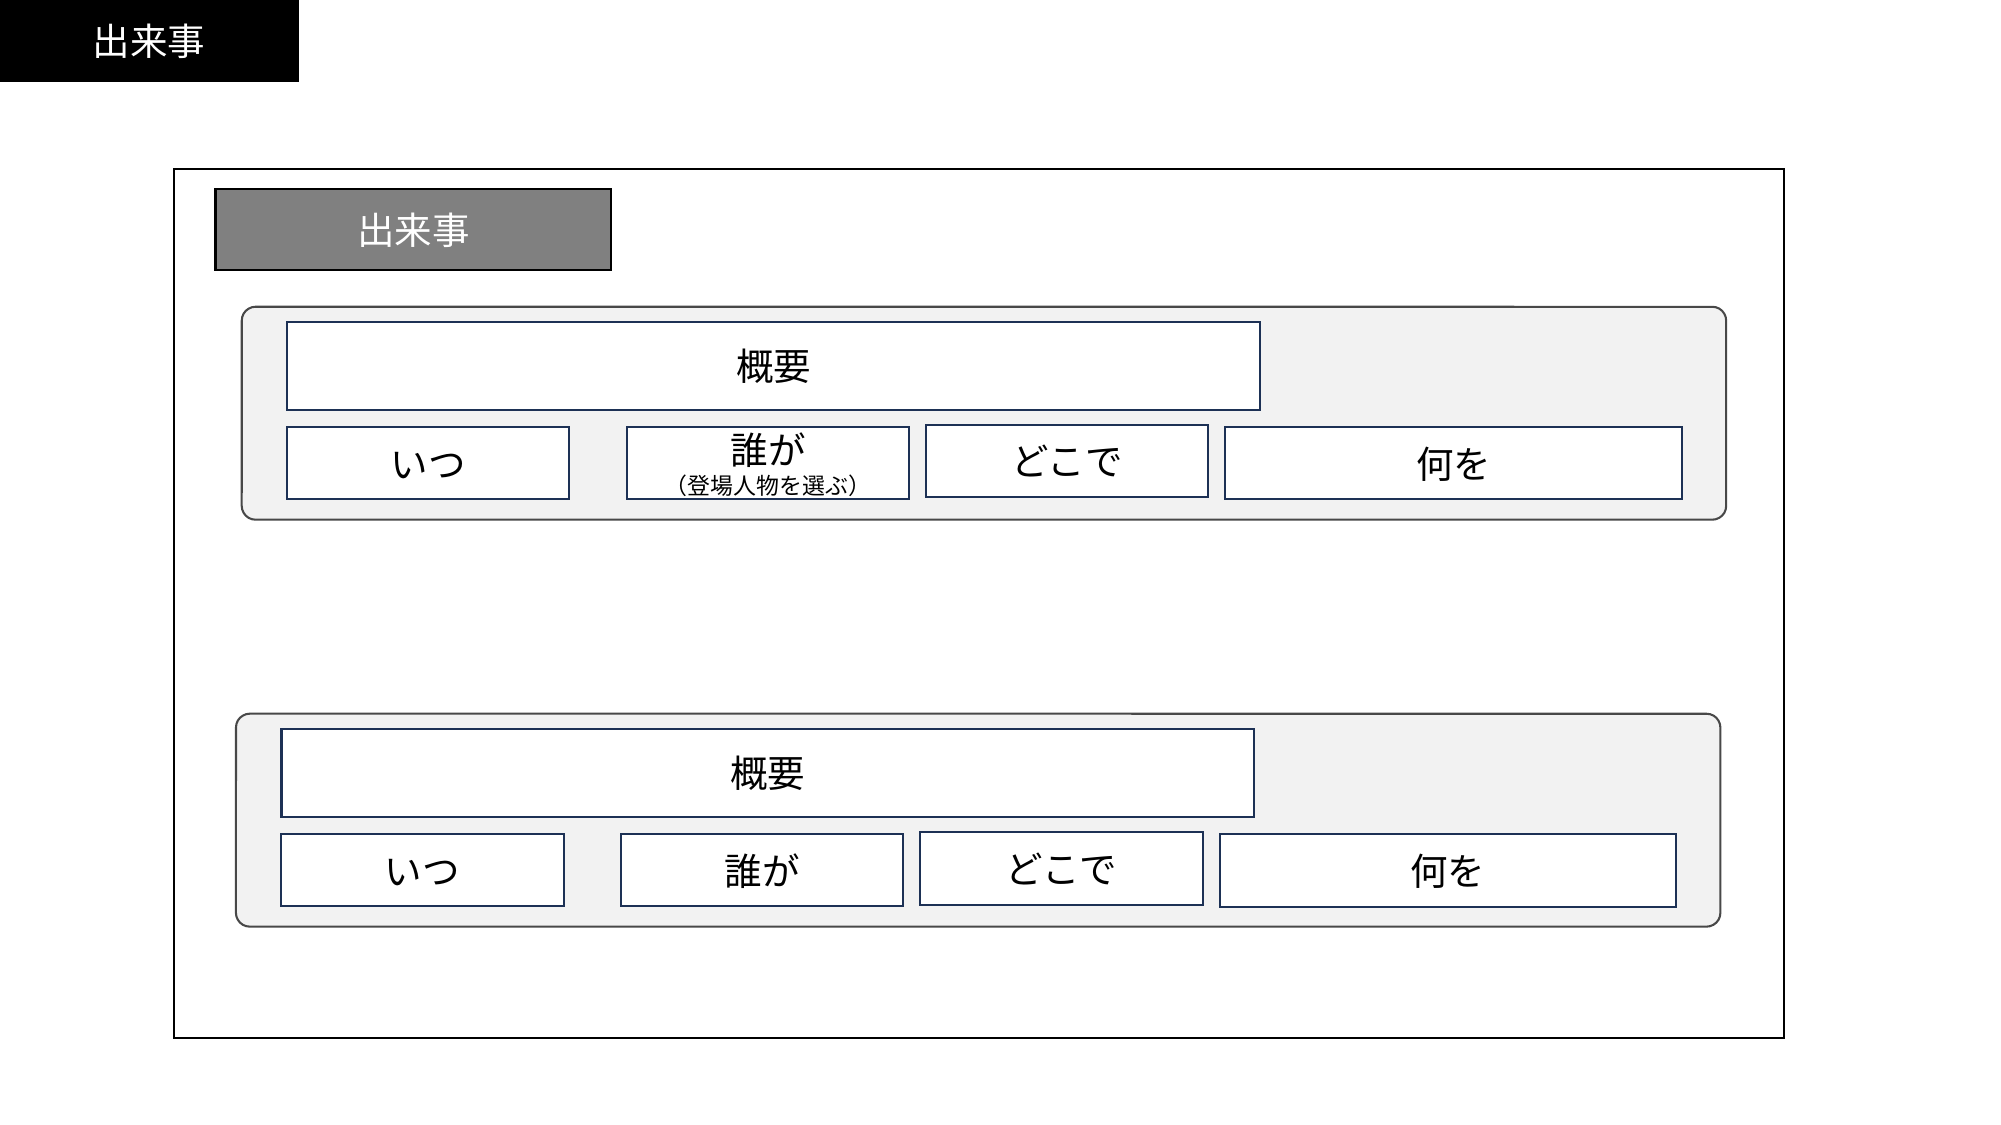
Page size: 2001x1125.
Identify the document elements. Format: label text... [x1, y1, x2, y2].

text_box 誰が [620, 833, 904, 907]
text_box [173, 168, 1785, 1039]
text_box 何を [1224, 426, 1683, 500]
text_box 誰が （登場人物を選ぶ） [626, 426, 910, 500]
text_box いつ [286, 426, 570, 500]
text_box 何を [1219, 833, 1677, 908]
text_box どこで [925, 424, 1209, 498]
text_box 出来事 [0, 0, 299, 82]
text_box どこで [919, 831, 1204, 906]
text_box [234, 712, 1722, 928]
text_box 概要 [286, 321, 1261, 411]
text_box いつ [280, 833, 565, 907]
text_box 出来事 [214, 188, 612, 271]
text_box 概要 [280, 728, 1255, 818]
